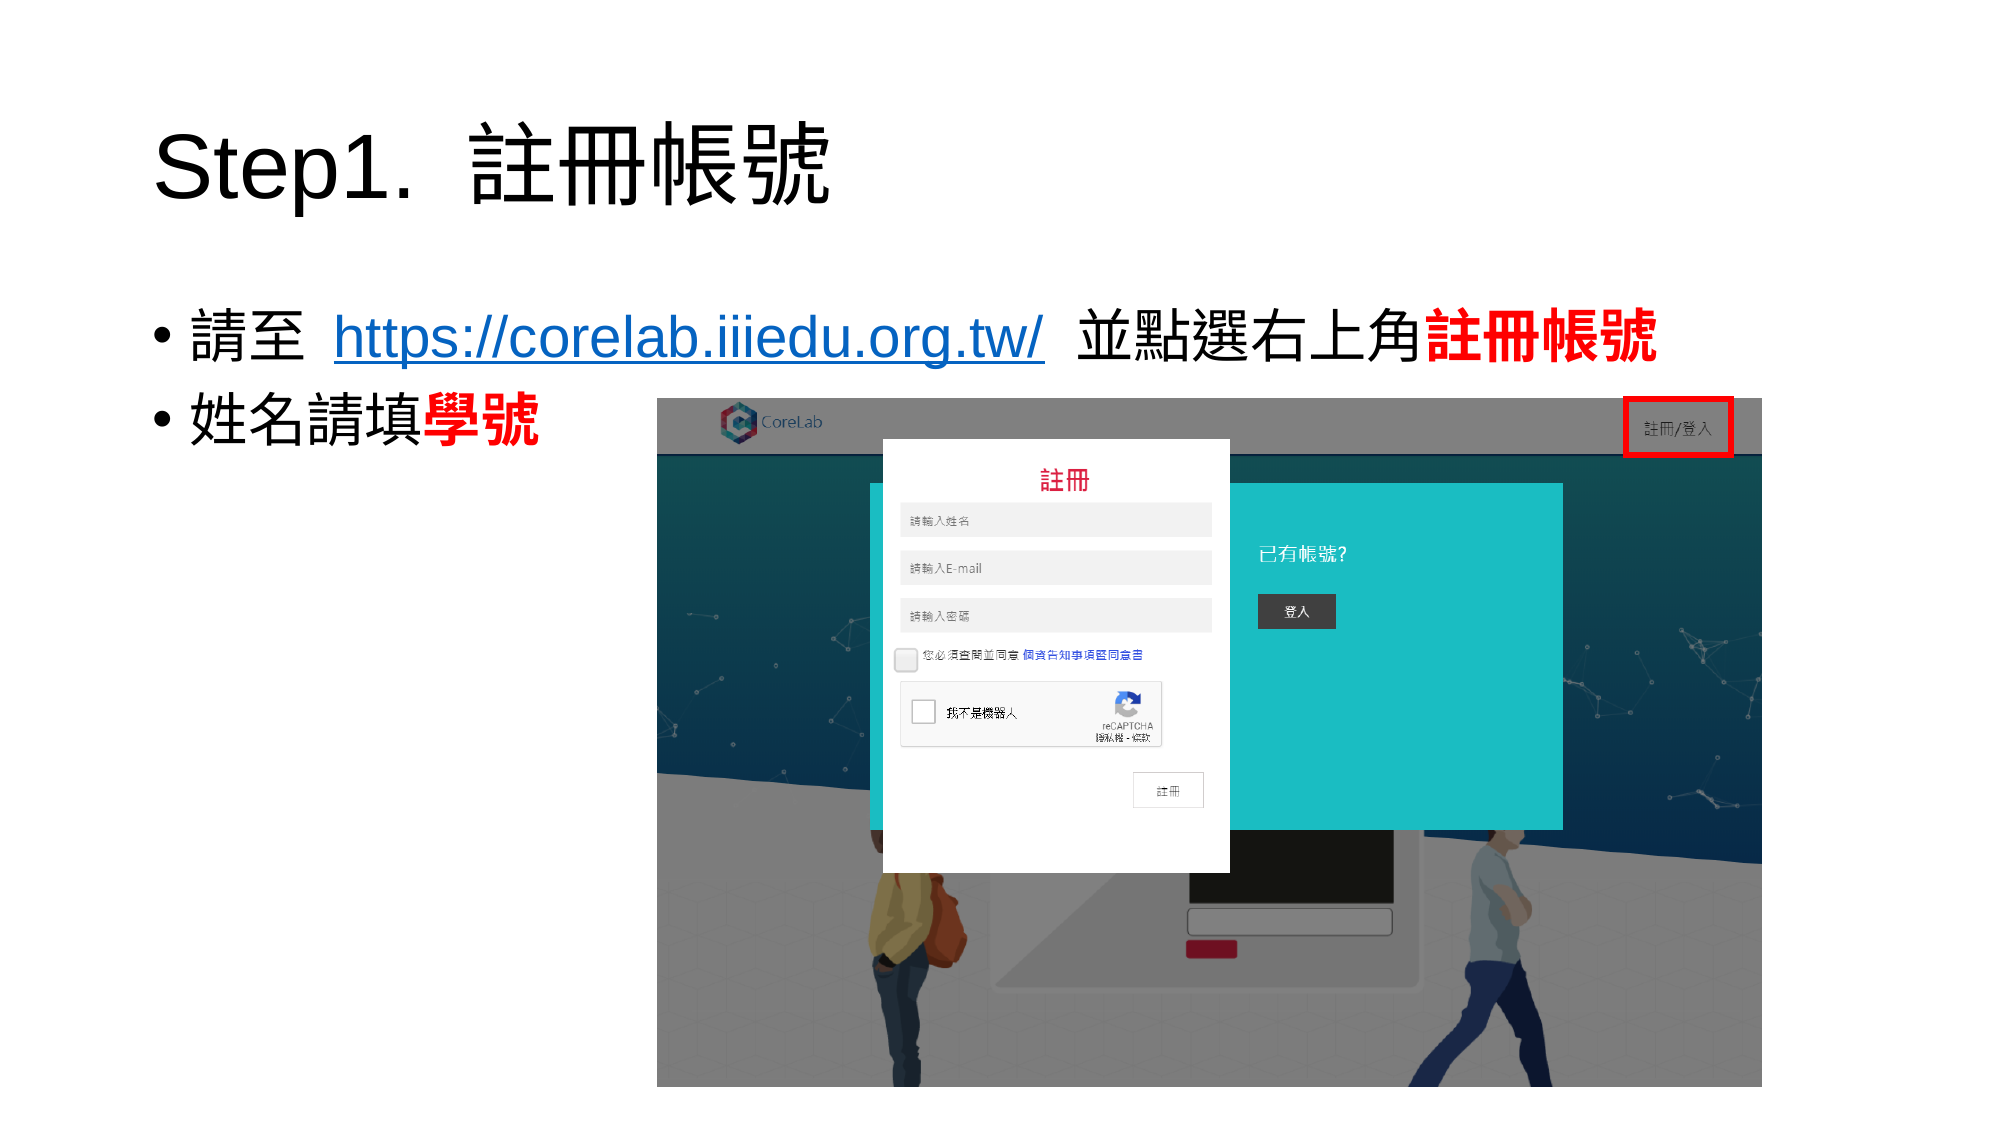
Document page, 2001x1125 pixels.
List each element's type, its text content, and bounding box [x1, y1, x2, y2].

picture [657, 398, 1762, 1087]
title Step1. 註冊帳號 [137, 59, 1863, 278]
list 請至 https://corelab.iiiedu.org.tw/ 並點選右上角註冊帳號 姓名請填學號 [137, 299, 1863, 1014]
